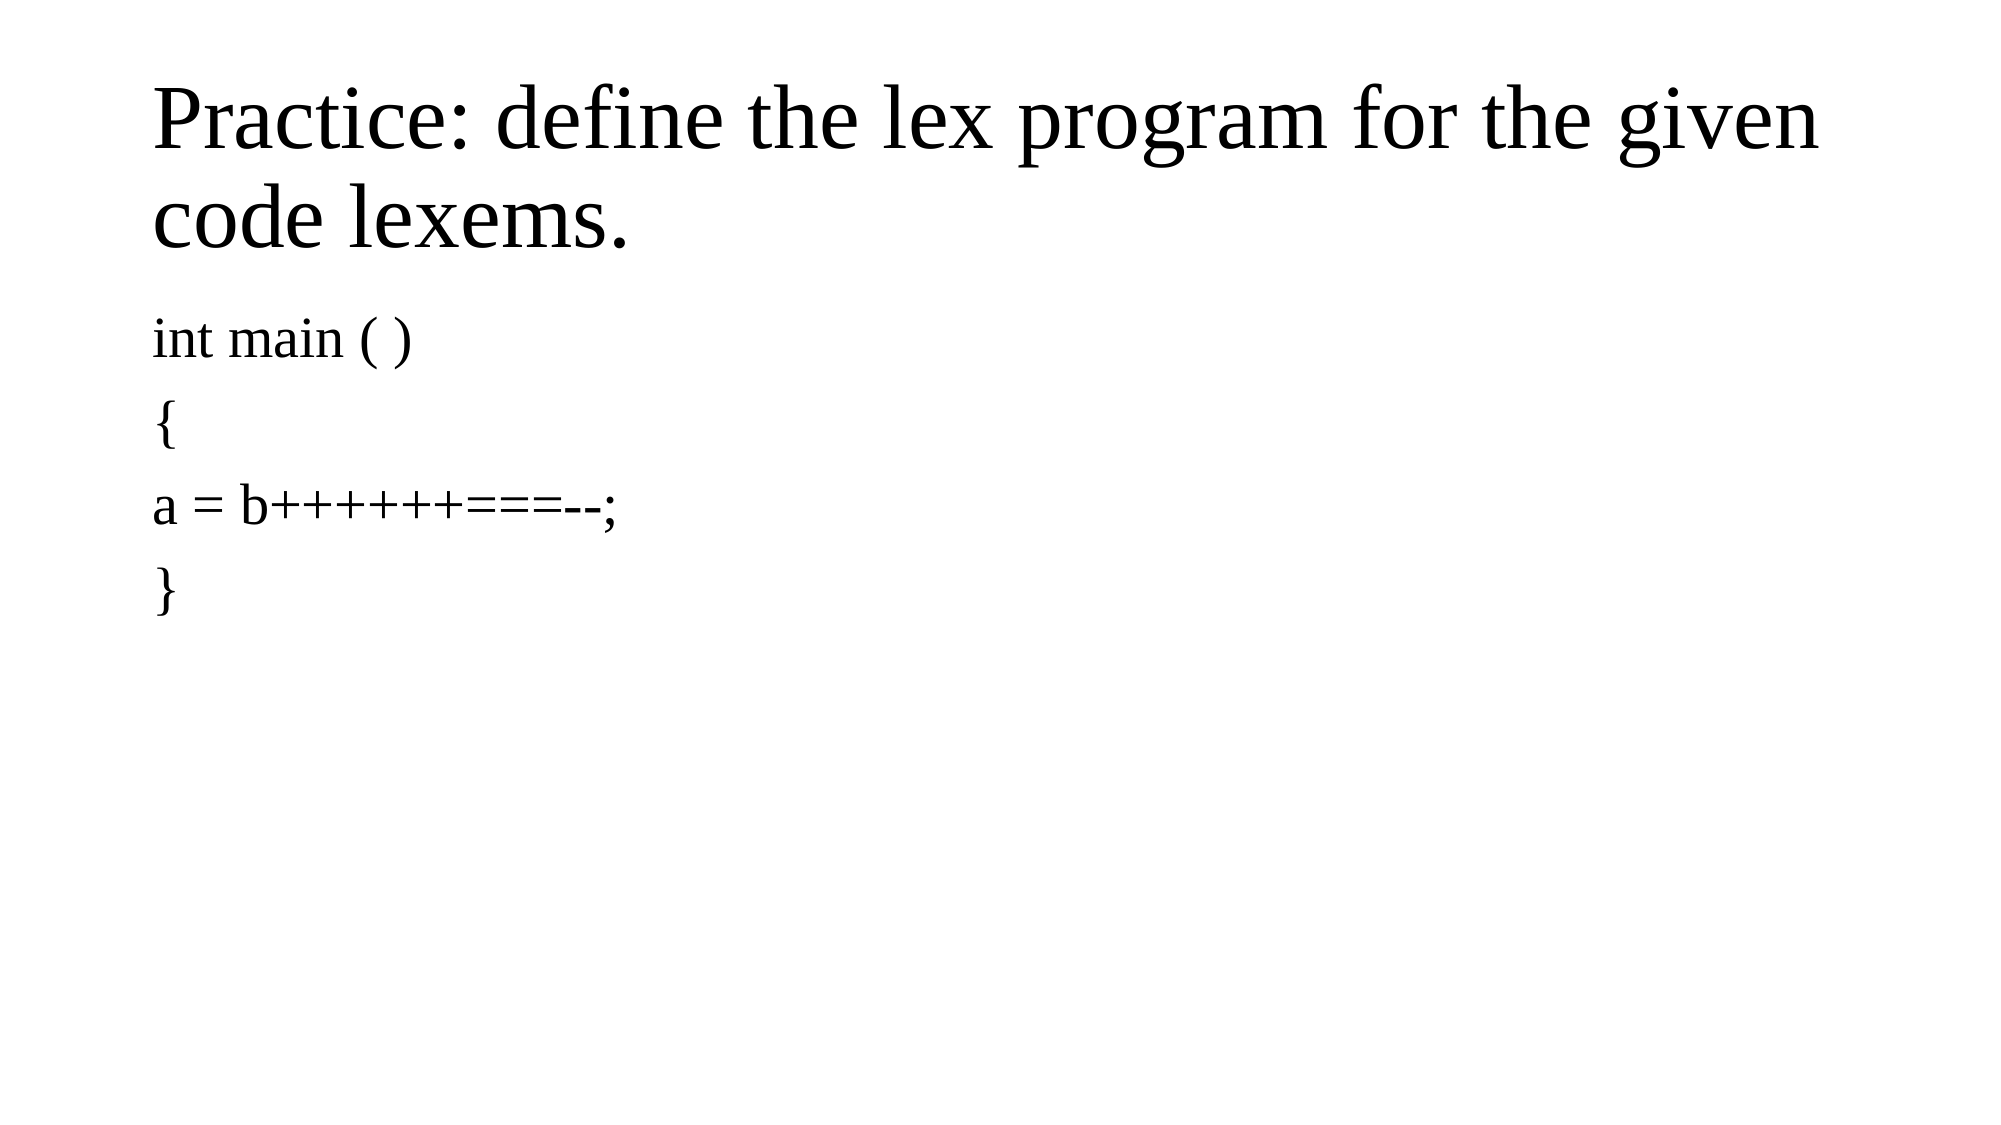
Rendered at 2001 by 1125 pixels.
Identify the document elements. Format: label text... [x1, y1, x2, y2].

list int main ( ) { a = b++++++===--; } [137, 299, 1863, 1014]
title Practice: define the lex program for the given code lexems. [137, 59, 1863, 278]
